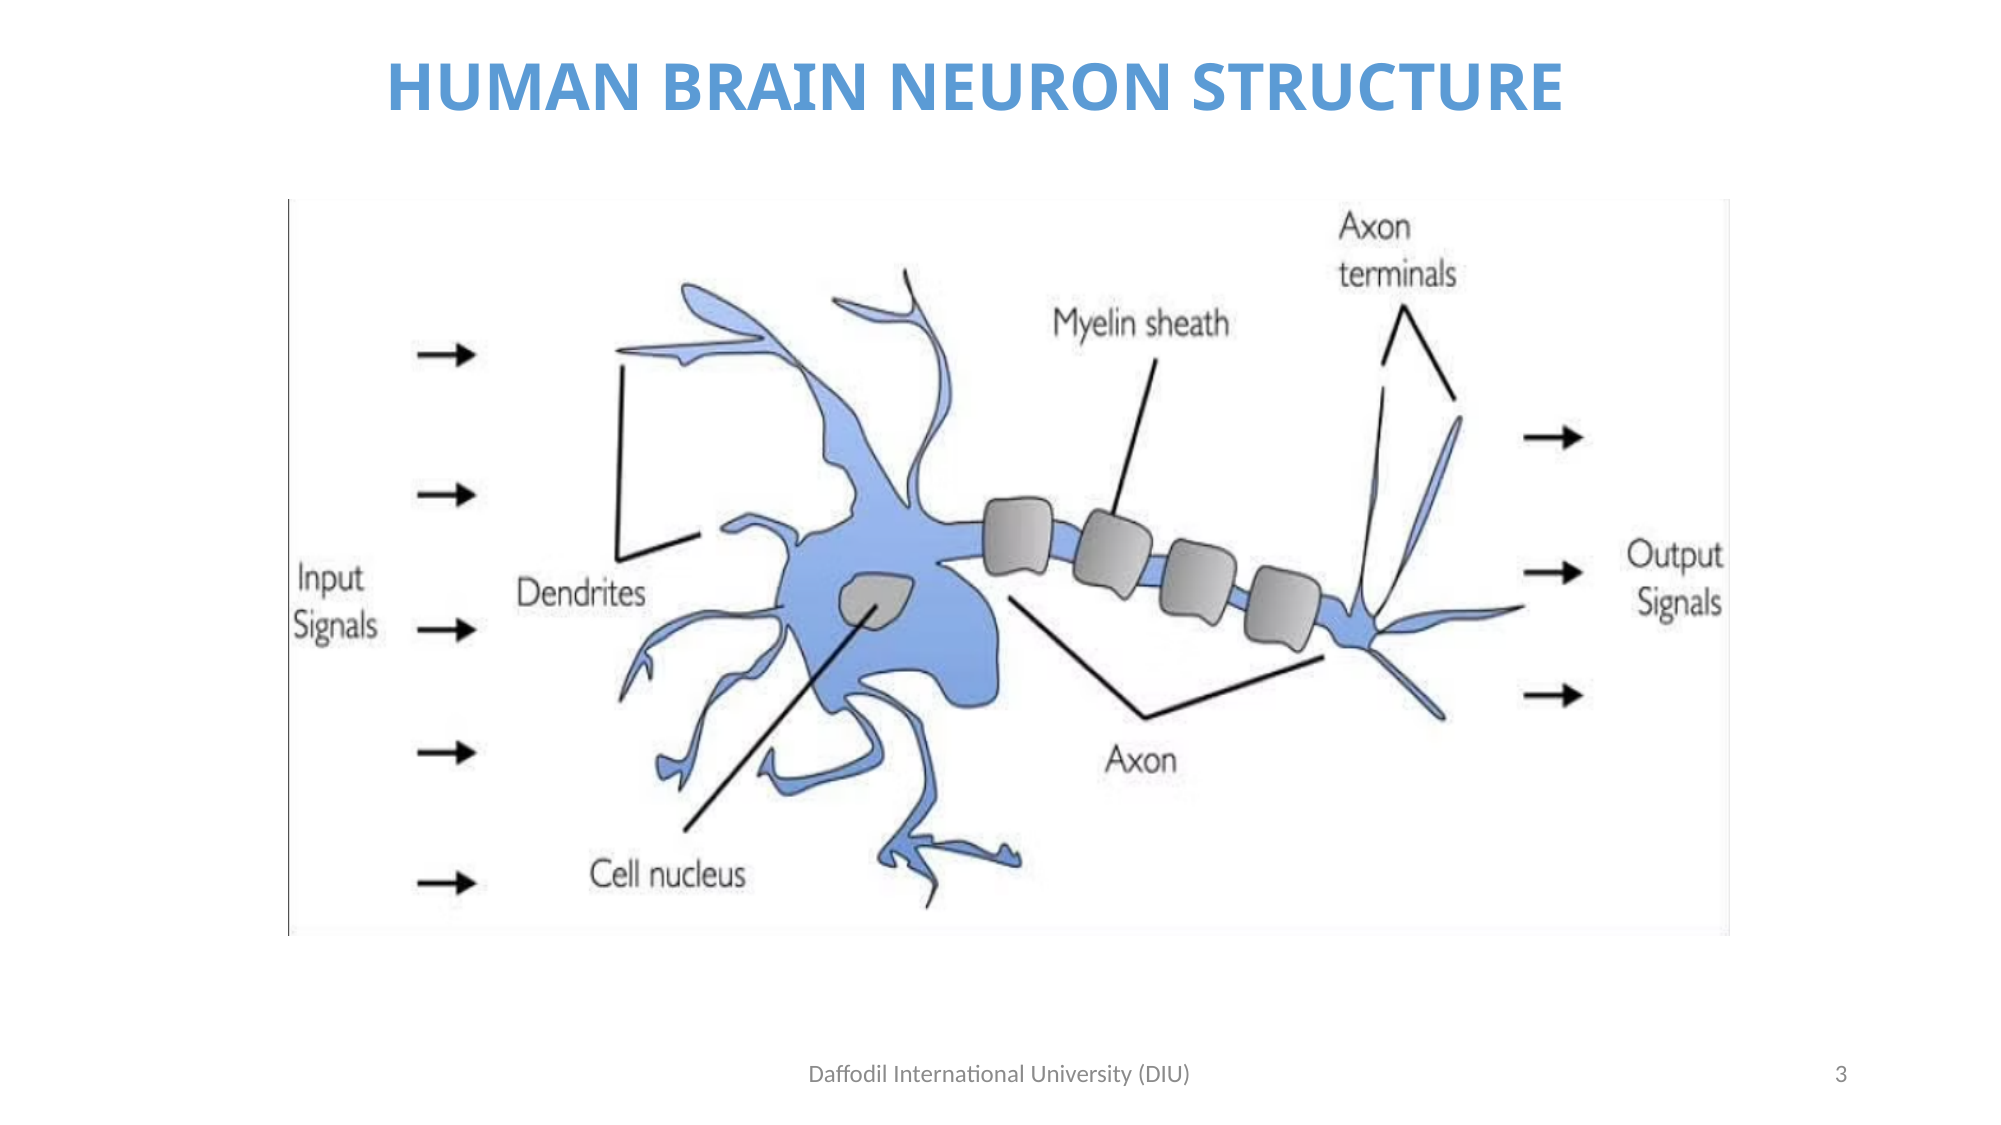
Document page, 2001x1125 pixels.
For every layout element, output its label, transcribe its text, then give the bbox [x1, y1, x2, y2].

slide_number 3 [1412, 1042, 1863, 1103]
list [288, 199, 1730, 936]
title HUMAN BRAIN NEURON STRUCTURE [370, 38, 1630, 140]
footer Daffodil International University (DIU) [662, 1042, 1338, 1103]
